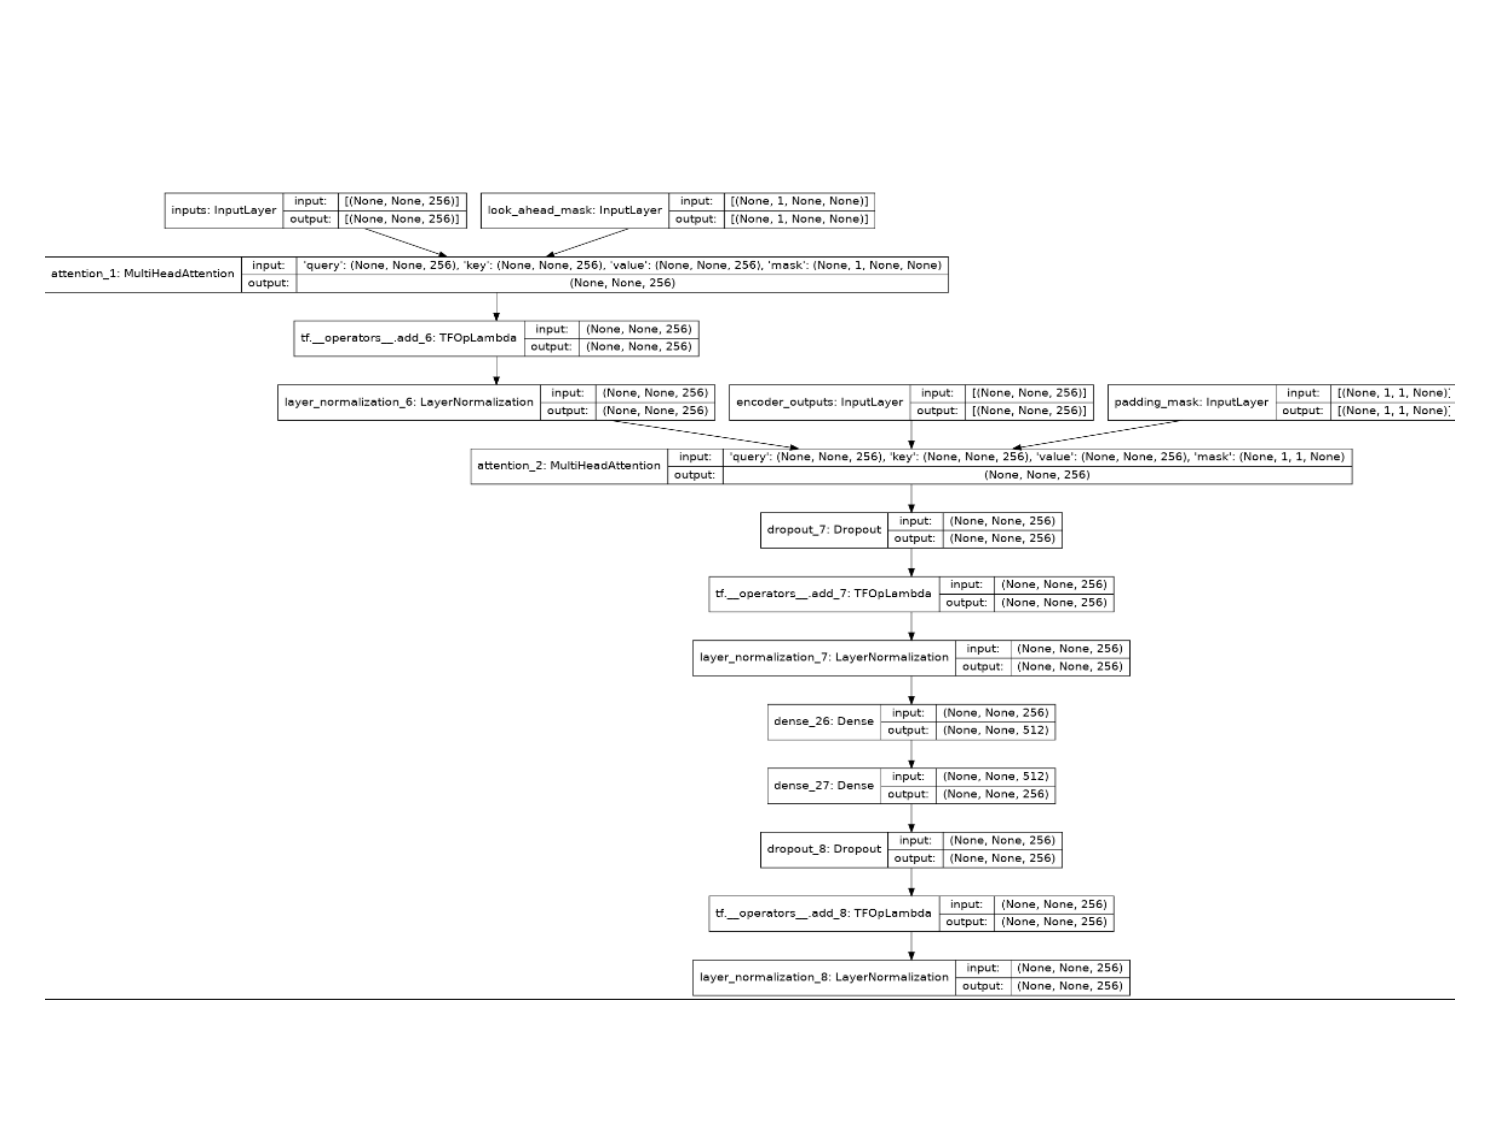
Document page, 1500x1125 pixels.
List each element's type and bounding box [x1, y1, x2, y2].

list [45, 192, 1455, 1000]
